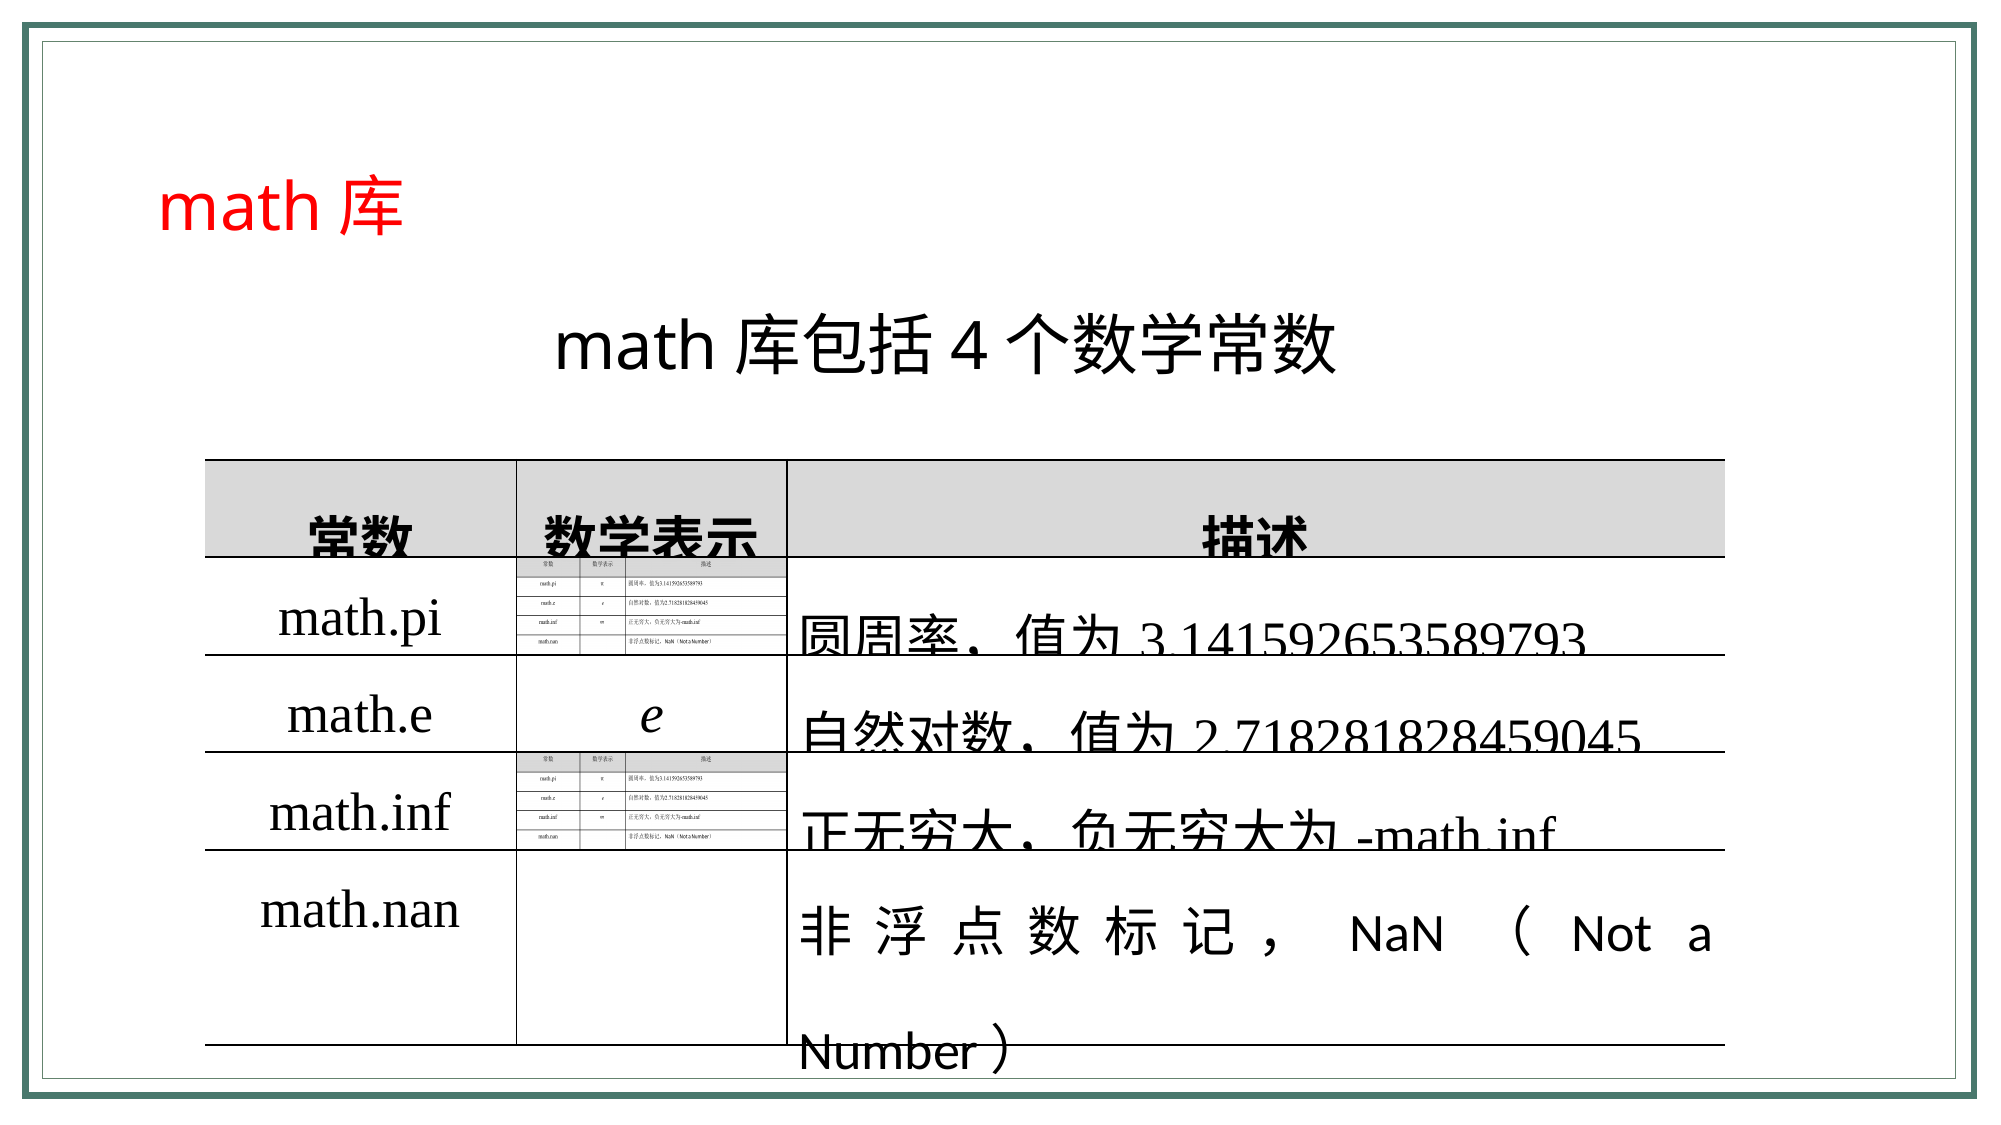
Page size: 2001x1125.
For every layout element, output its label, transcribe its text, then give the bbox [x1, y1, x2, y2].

table_cell math.pi [205, 558, 516, 654]
table_cell math.nan [205, 851, 516, 1044]
table_cell 自然对数，值为2.718281828459045 [788, 656, 1725, 751]
text_box [42, 41, 1956, 1080]
table_header 数学表示 [517, 461, 786, 556]
table_cell [517, 851, 786, 1044]
table_cell 非浮点数标记，NaN（Not a Number） [788, 851, 1725, 1044]
table_cell math.inf [205, 753, 516, 849]
table_cell [517, 558, 786, 654]
text_box math库包括4个数学常数 [403, 215, 1384, 391]
table_cell 圆周率，值为3.141592653589793 [788, 558, 1725, 654]
text_box [25, 24, 1975, 1097]
table_cell 正无穷大，负无穷大为-math.inf [788, 753, 1725, 849]
text_box math库 [142, 76, 421, 252]
table_header 常数 [205, 461, 516, 556]
table_cell [517, 753, 786, 849]
table_header 描述 [788, 461, 1725, 556]
table_cell e [517, 656, 786, 751]
table_cell math.e [205, 656, 516, 751]
